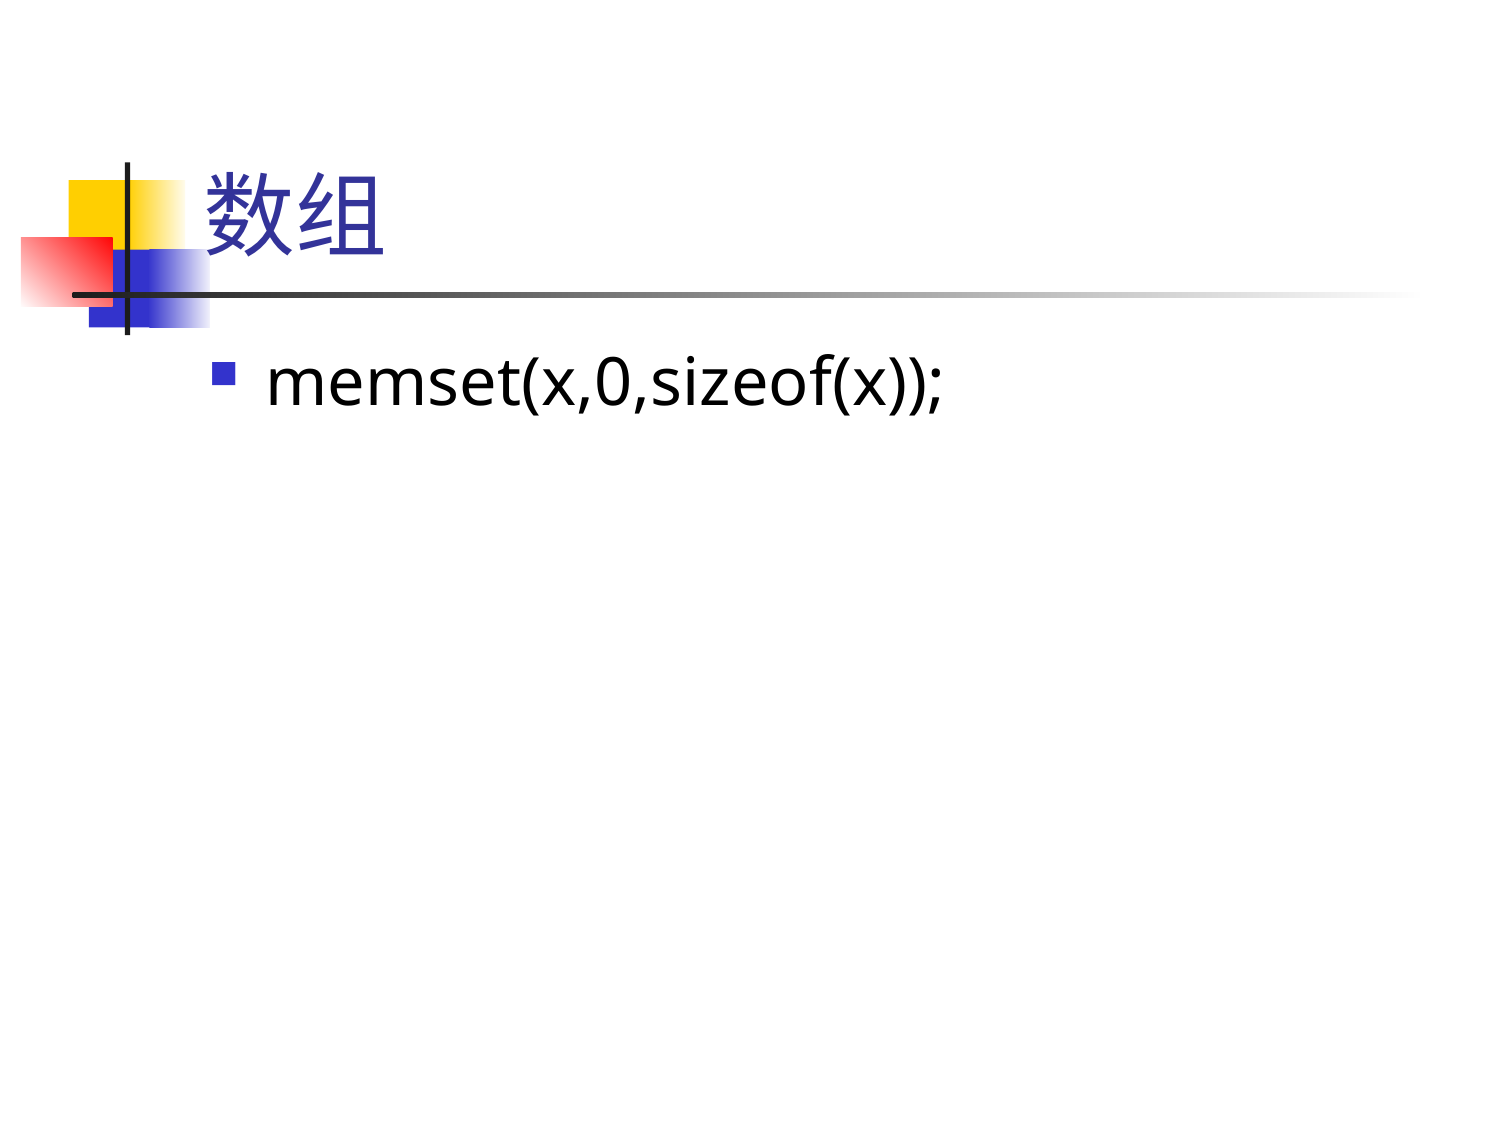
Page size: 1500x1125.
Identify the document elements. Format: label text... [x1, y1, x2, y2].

list memset(x,0,sizeof(x)); [193, 330, 1470, 1007]
title 数组 [188, 34, 1468, 276]
